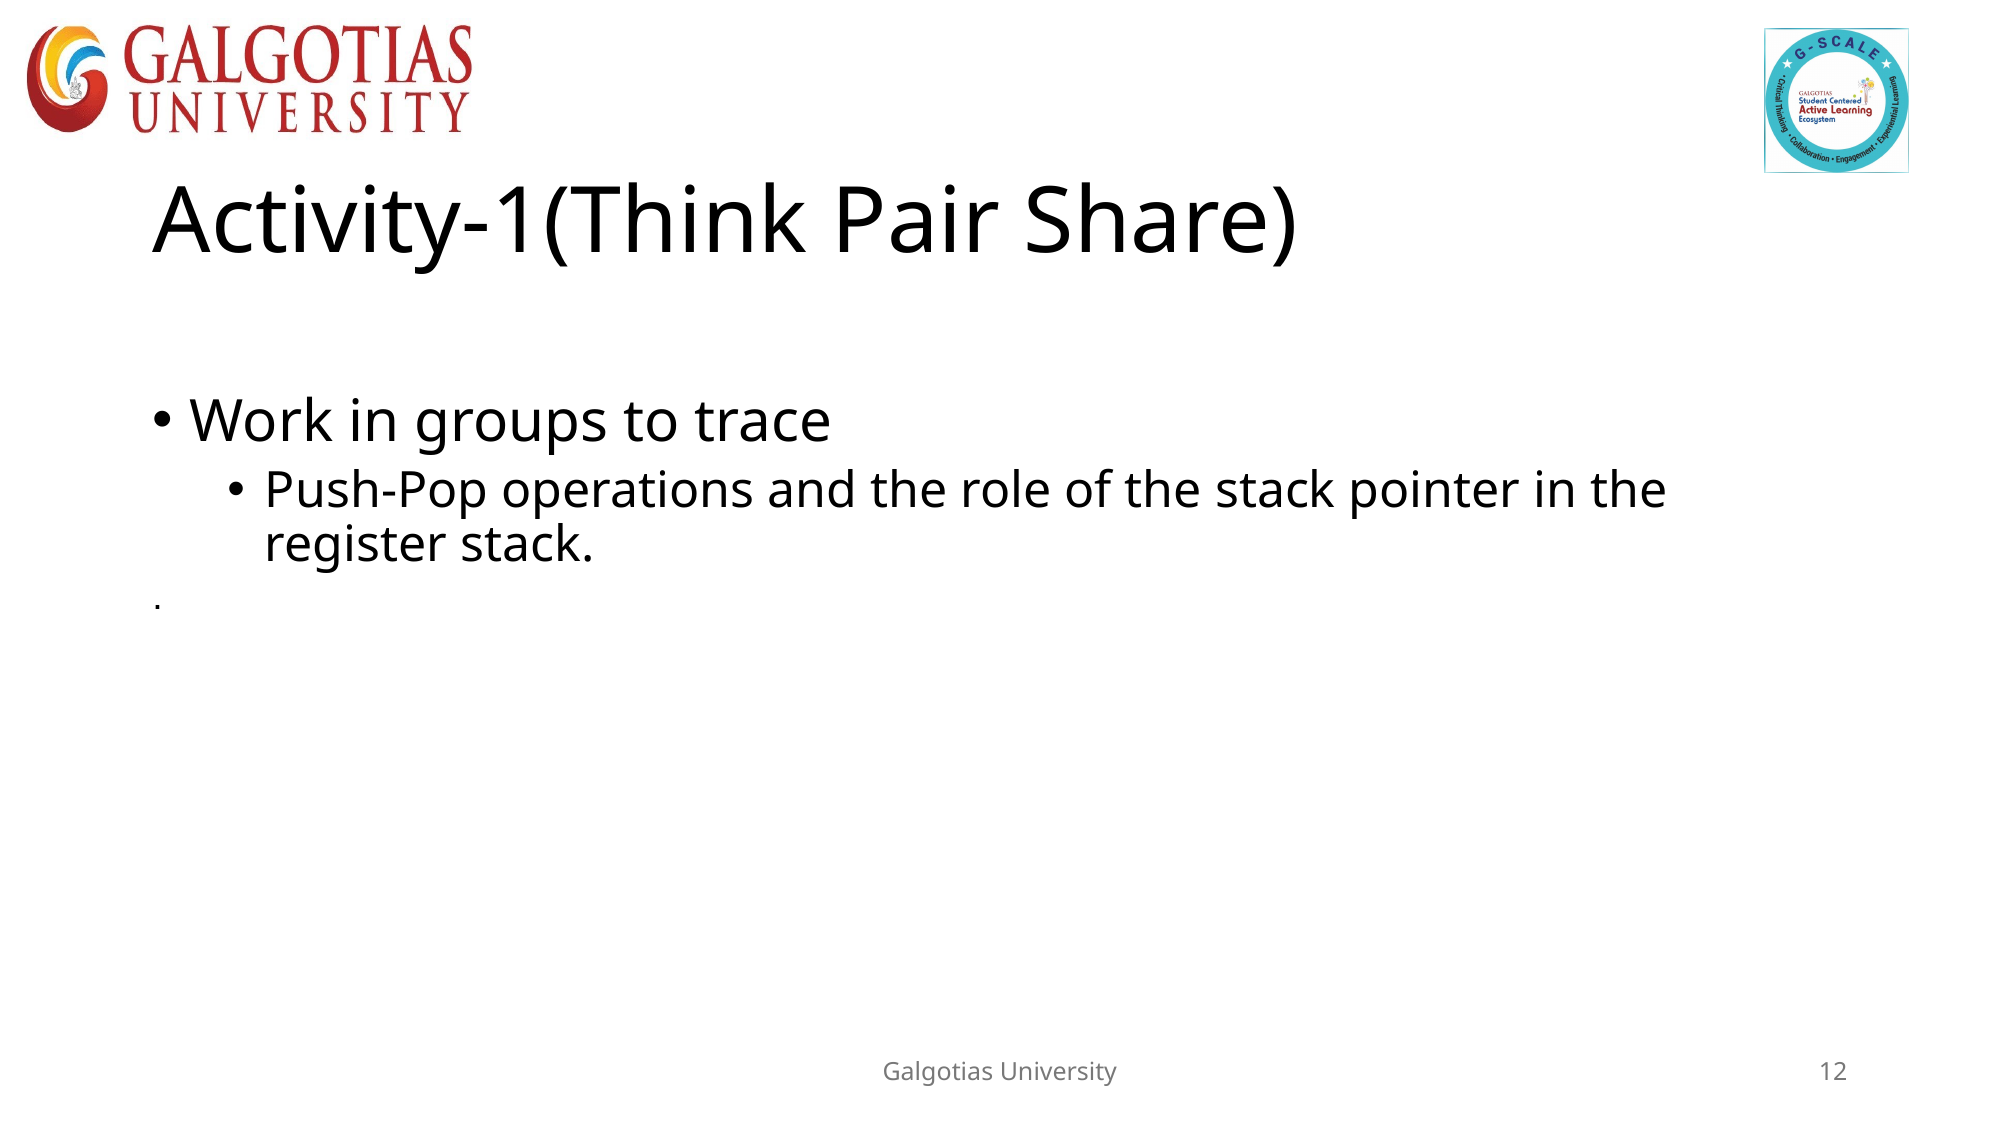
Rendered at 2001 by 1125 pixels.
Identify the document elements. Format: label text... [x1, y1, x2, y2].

picture [1764, 28, 1909, 173]
slide_number 12 [1412, 1042, 1863, 1103]
title Activity-1(Think Pair Share) [137, 114, 1863, 332]
list Work in groups to trace Push-Pop operations and the role of the stack pointer in the register stack. . [137, 177, 1850, 831]
footer Galgotias University [662, 1042, 1338, 1103]
picture [16, 18, 481, 141]
